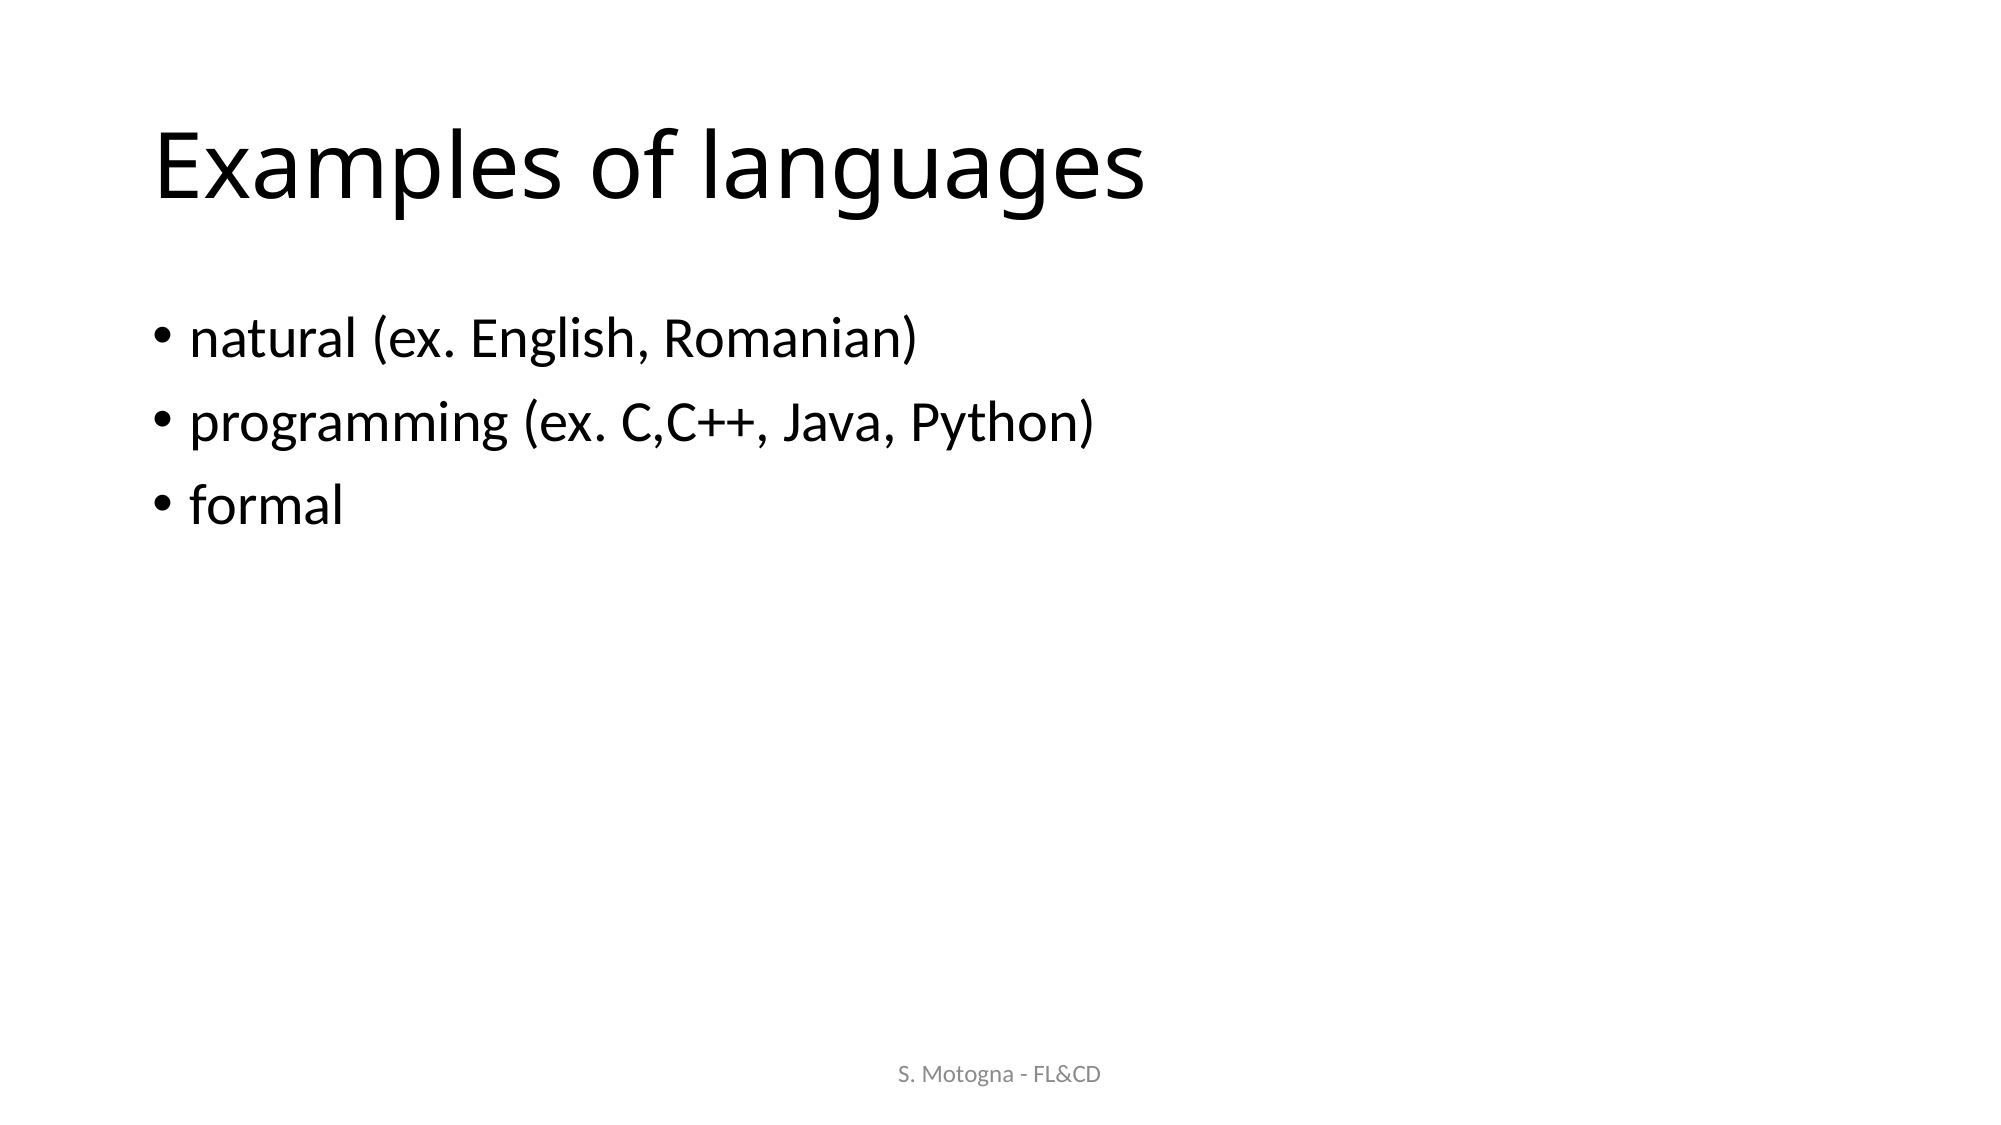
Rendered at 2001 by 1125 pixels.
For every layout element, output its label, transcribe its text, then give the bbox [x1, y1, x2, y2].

list natural (ex. English, Romanian) programming (ex. C,C++, Java, Python) formal [137, 299, 1863, 1014]
title Examples of languages [137, 59, 1863, 278]
footer S. Motogna - FL&CD [662, 1042, 1338, 1103]
